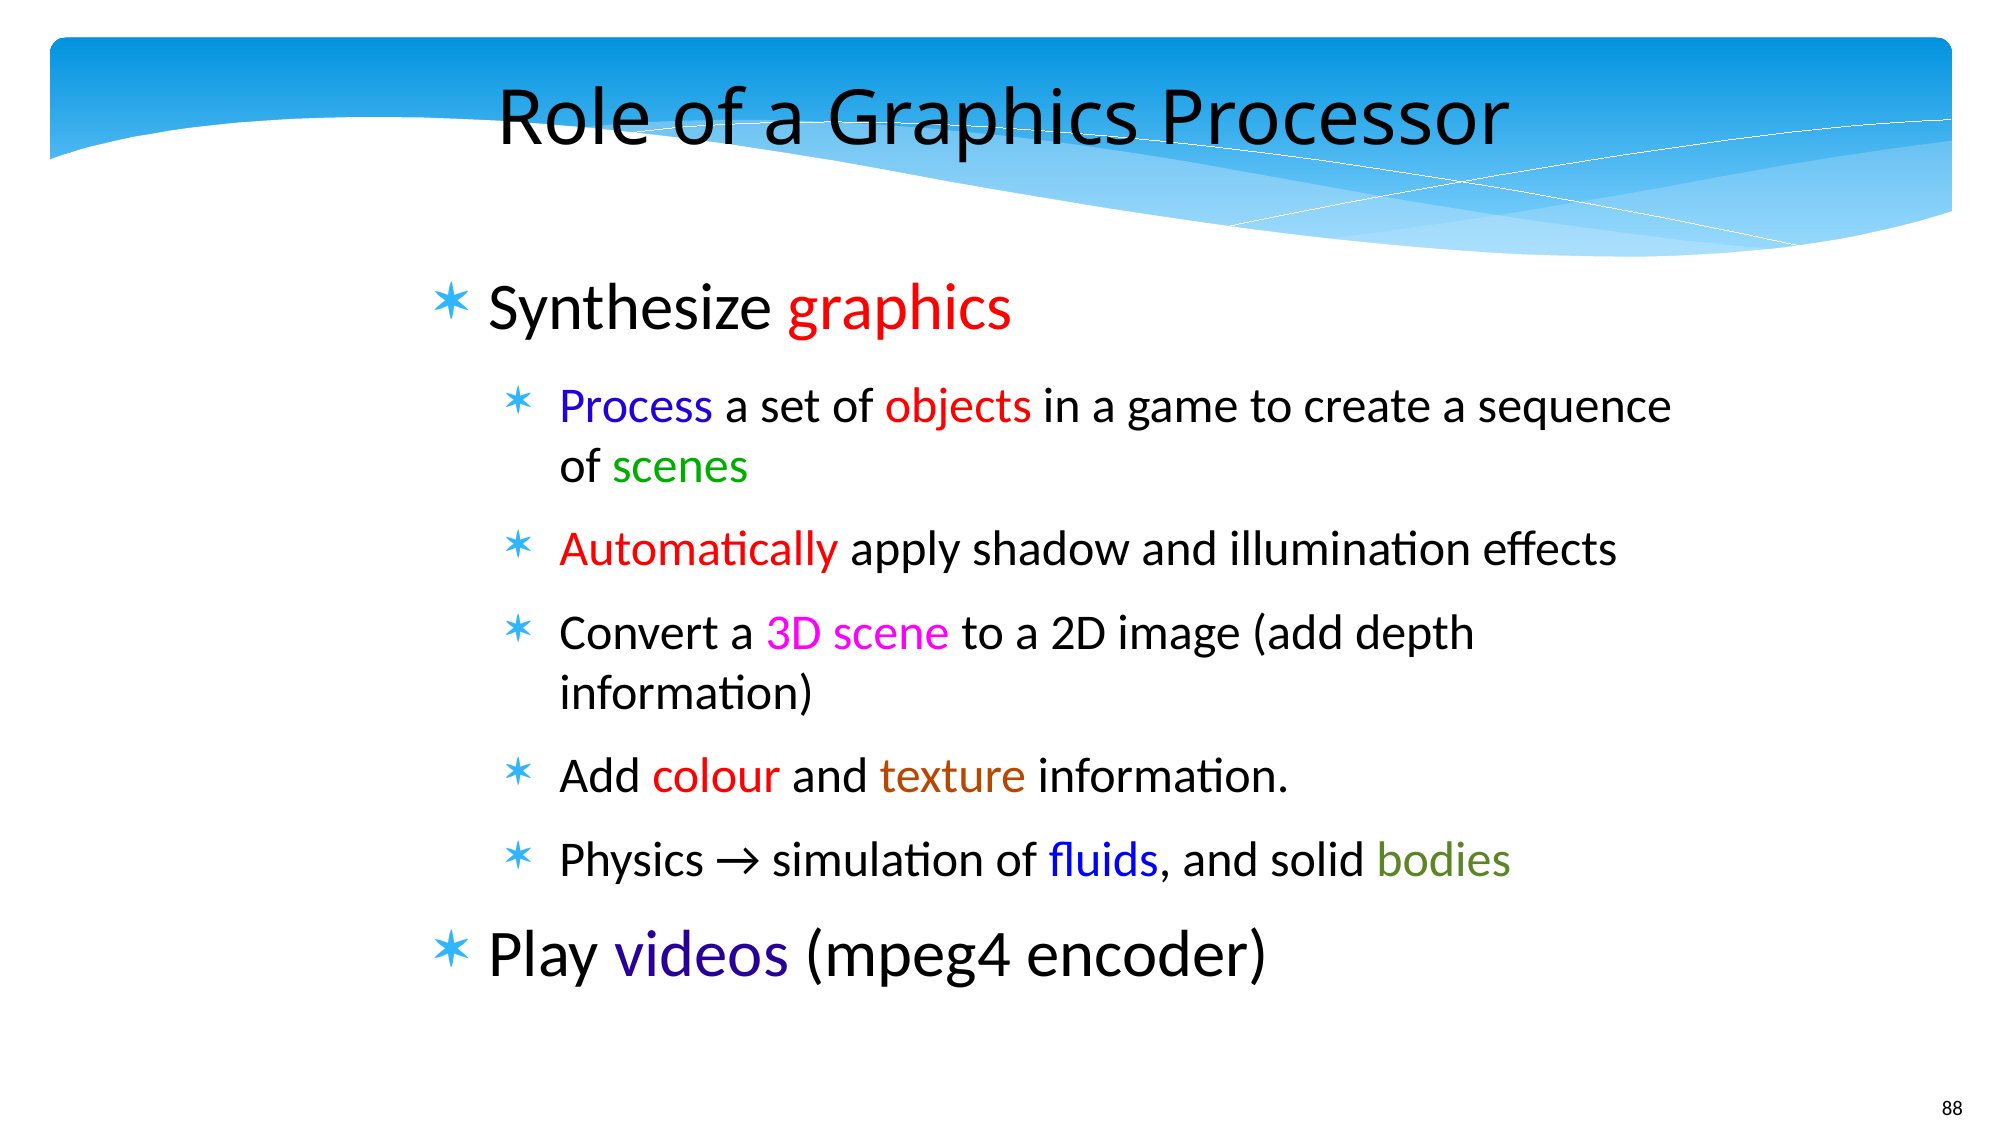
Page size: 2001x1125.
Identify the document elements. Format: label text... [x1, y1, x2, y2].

title Role of a Graphics Processor [395, 37, 1613, 192]
list Synthesize graphics Process a set of objects in a game to create a sequence of scenes Automatically apply shadow and illumination effects Convert a 3D scene to a 2D image (add depth information) Add colour and texture information. Physics → simulation of fluids, and solid bodies Play videos (mpeg4 encoder) [417, 262, 1675, 1000]
